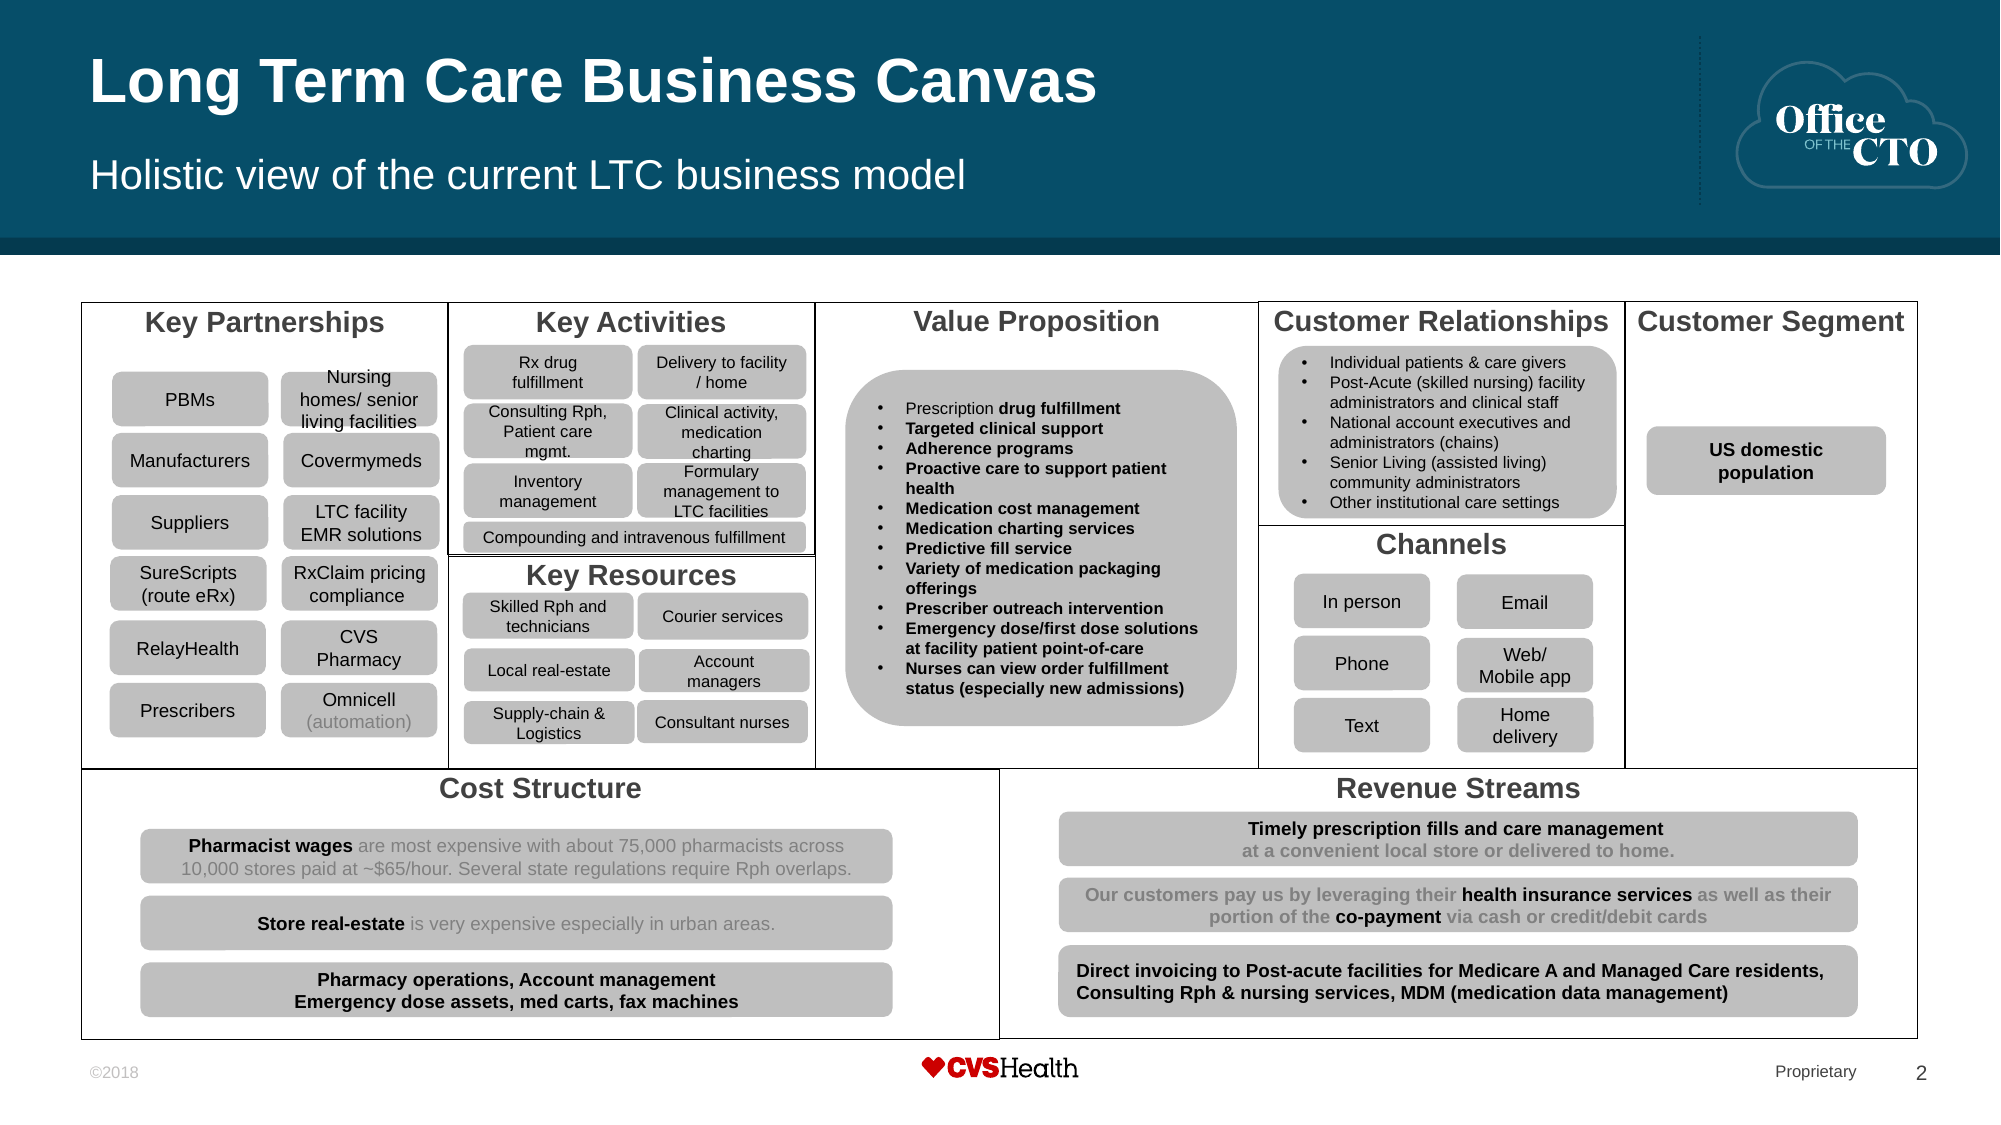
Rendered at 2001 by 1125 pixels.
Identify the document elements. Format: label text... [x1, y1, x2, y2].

text_box Account managers [636, 647, 812, 695]
text_box Prescription drug fulfillment Targeted clinical support Adherence programs Proactive care to support patient health Medication cost management Medication charting services Predictive fill service Variety of medication packaging offerings Prescriber outreach intervention Emergency dose/first dose solutions at facility patient point-of-care Nurses can view order fulfillment status (especially new admissions) [843, 367, 1239, 729]
text_box Consultant nurses [634, 698, 810, 746]
text_box Web/ Mobile app [1454, 635, 1596, 695]
text_box Home delivery [1455, 695, 1596, 755]
text_box Supply-chain & Logistics [461, 699, 636, 747]
text_box Our customers pay us by leveraging their health insurance services as well as their portion of the co-payment via cash or credit/debit cards [1056, 875, 1861, 935]
text_box Pharmacy operations, Account management Emergency dose assets, med carts, fax machines [138, 960, 895, 1020]
text_box Delivery to facility / home [635, 342, 809, 402]
text_box Email [1454, 572, 1596, 632]
text_box Nursing homes/ senior living facilities [278, 369, 440, 429]
text_box Clinical activity, medication charting [635, 402, 809, 461]
text_box Omnicell (automation) [278, 680, 440, 740]
text_box Compounding and intravenous fulfillment [461, 519, 808, 555]
text_box Value Proposition [815, 302, 1258, 769]
text_box US domestic population [1644, 424, 1889, 498]
text_box SureScripts (route eRx) [108, 554, 269, 613]
text_box Local real-estate [461, 646, 637, 694]
text_box LTC facility EMR solutions [281, 492, 442, 552]
text_box Key Activities [447, 302, 815, 555]
text_box Inventory management [461, 461, 635, 519]
text_box Skilled Rph and technicians [460, 590, 635, 641]
text_box Consulting Rph, Patient care mgmt. [461, 401, 635, 461]
text_box CVS Pharmacy [278, 618, 440, 678]
text_box Suppliers [109, 492, 271, 552]
text_box Pharmacist wages are most expensive with about 75,000 pharmacists across 10,000 stores paid at ~$65/hour. Several state regulations require Rph overlaps. [138, 826, 895, 886]
text_box RelayHealth [107, 618, 269, 678]
text_box Formulary management to LTC facilities [634, 461, 809, 519]
text_box Direct invoicing to Post-acute facilities for Medicare A and Managed Care residents, Consulting Rph & nursing services, MDM (medication data management) [1056, 943, 1860, 1020]
text_box RxClaim pricing compliance [279, 554, 441, 613]
text_box Text [1291, 695, 1433, 755]
text_box Revenue Streams [999, 768, 1918, 1039]
list Holistic view of the current LTC business model [75, 141, 1665, 211]
text_box Prescribers [107, 680, 269, 740]
text_box Individual patients & care givers Post-Acute (skilled nursing) facility administrators and clinical staff National account executives and administrators (chains) Senior Living (assisted living) community administrators Other institutional care settings [1276, 343, 1619, 521]
text_box Key Partnerships [81, 302, 449, 769]
text_box Customer Segment [1626, 301, 1918, 768]
text_box Store real-estate is very expensive especially in urban areas. [138, 893, 895, 953]
text_box Manufacturers [109, 430, 271, 490]
text_box PBMs [110, 369, 271, 429]
text_box Phone [1291, 633, 1433, 693]
text_box Rx drug fulfillment [461, 342, 635, 401]
text_box Cost Structure [81, 769, 1000, 1040]
text_box Courier services [635, 590, 811, 642]
text_box Channels [1258, 525, 1626, 768]
title Long Term Care Business Canvas [75, 48, 1665, 127]
text_box Customer Relationships [1258, 301, 1626, 525]
text_box Timely prescription fills and care management at a convenient local store or delivered to home. [1056, 809, 1861, 869]
text_box Covermymeds [281, 430, 442, 490]
text_box Key Resources [448, 556, 816, 769]
text_box In person [1291, 571, 1433, 631]
